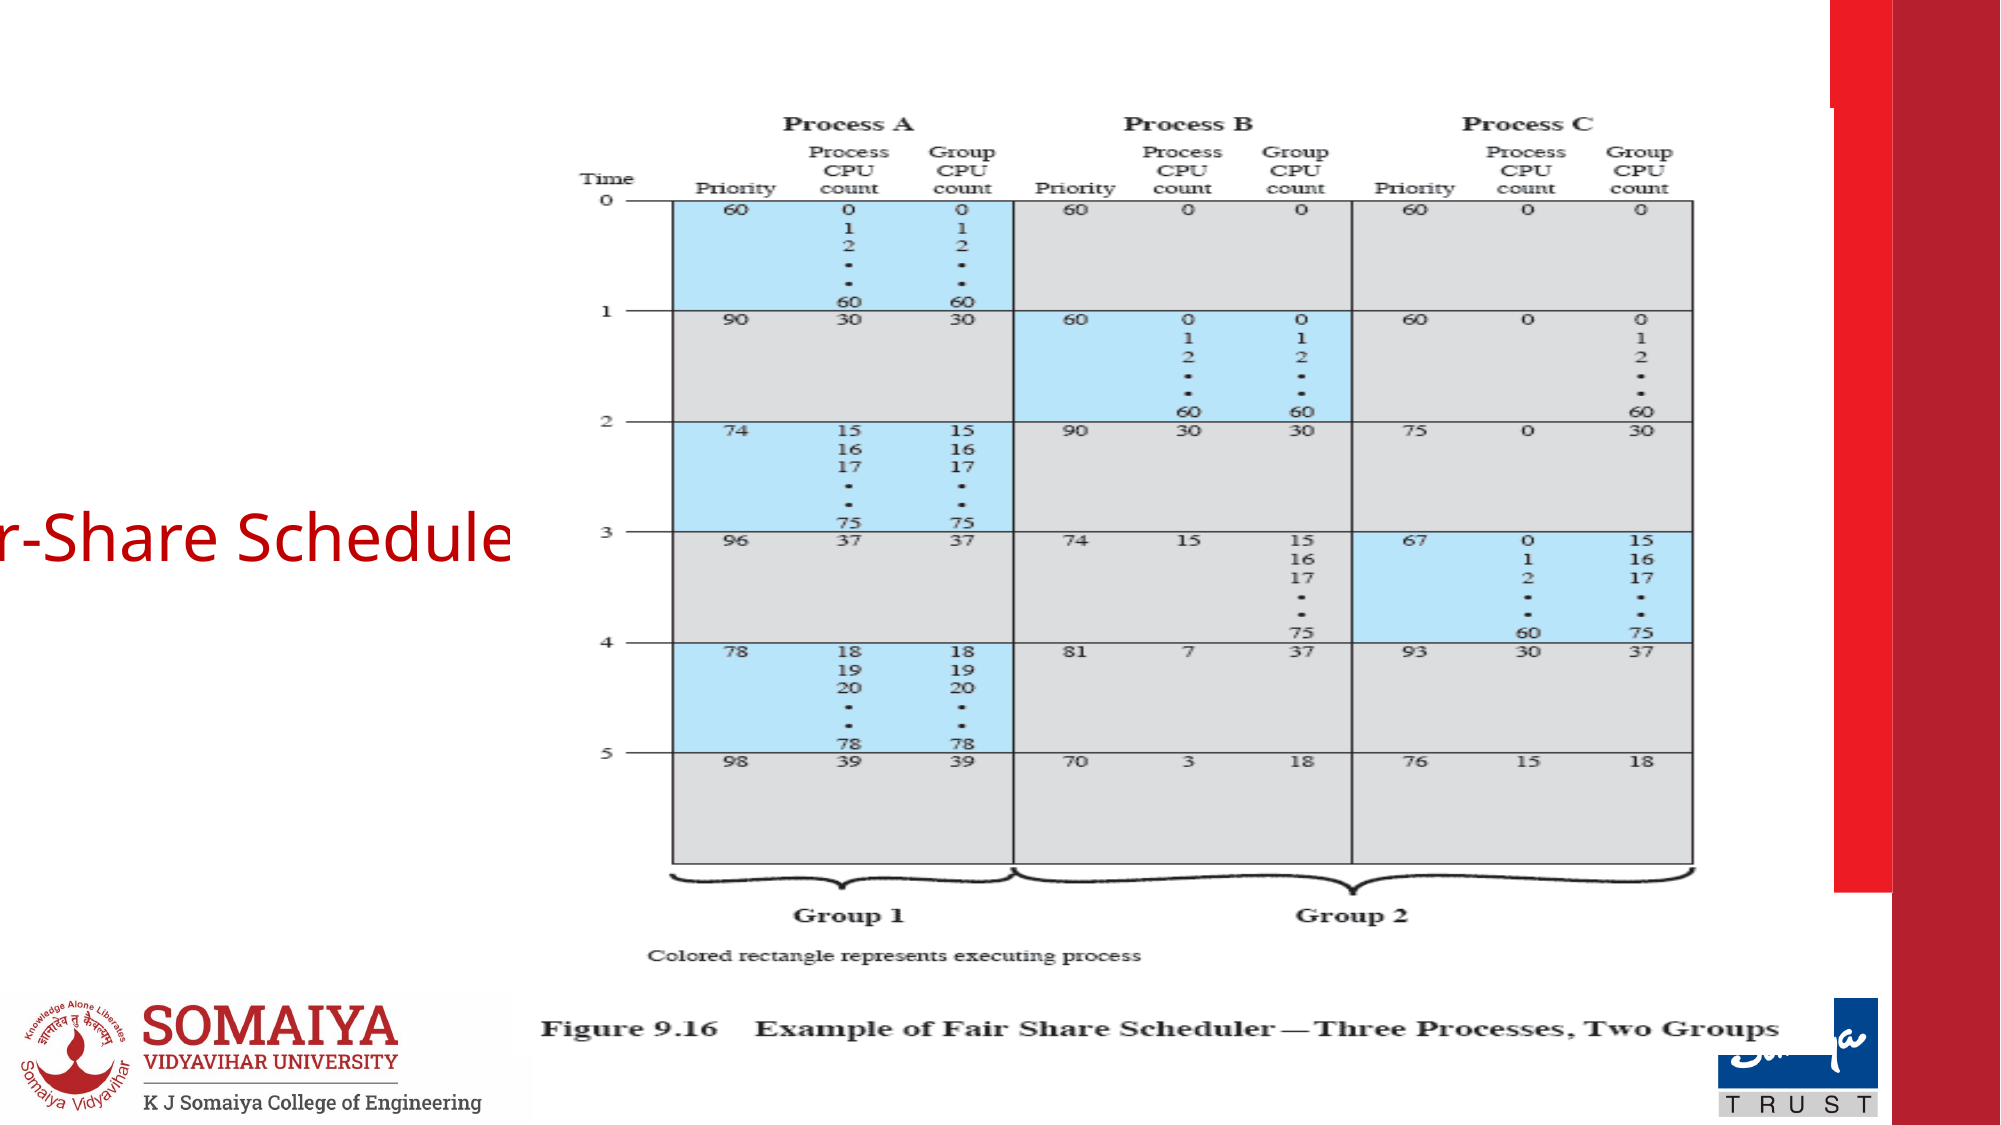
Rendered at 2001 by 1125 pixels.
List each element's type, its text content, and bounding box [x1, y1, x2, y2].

picture [1834, 0, 2000, 1125]
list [509, 0, 1834, 1125]
picture [1834, 998, 1878, 1117]
title Fair-Share Scheduler [0, 493, 504, 588]
picture [0, 990, 509, 1124]
